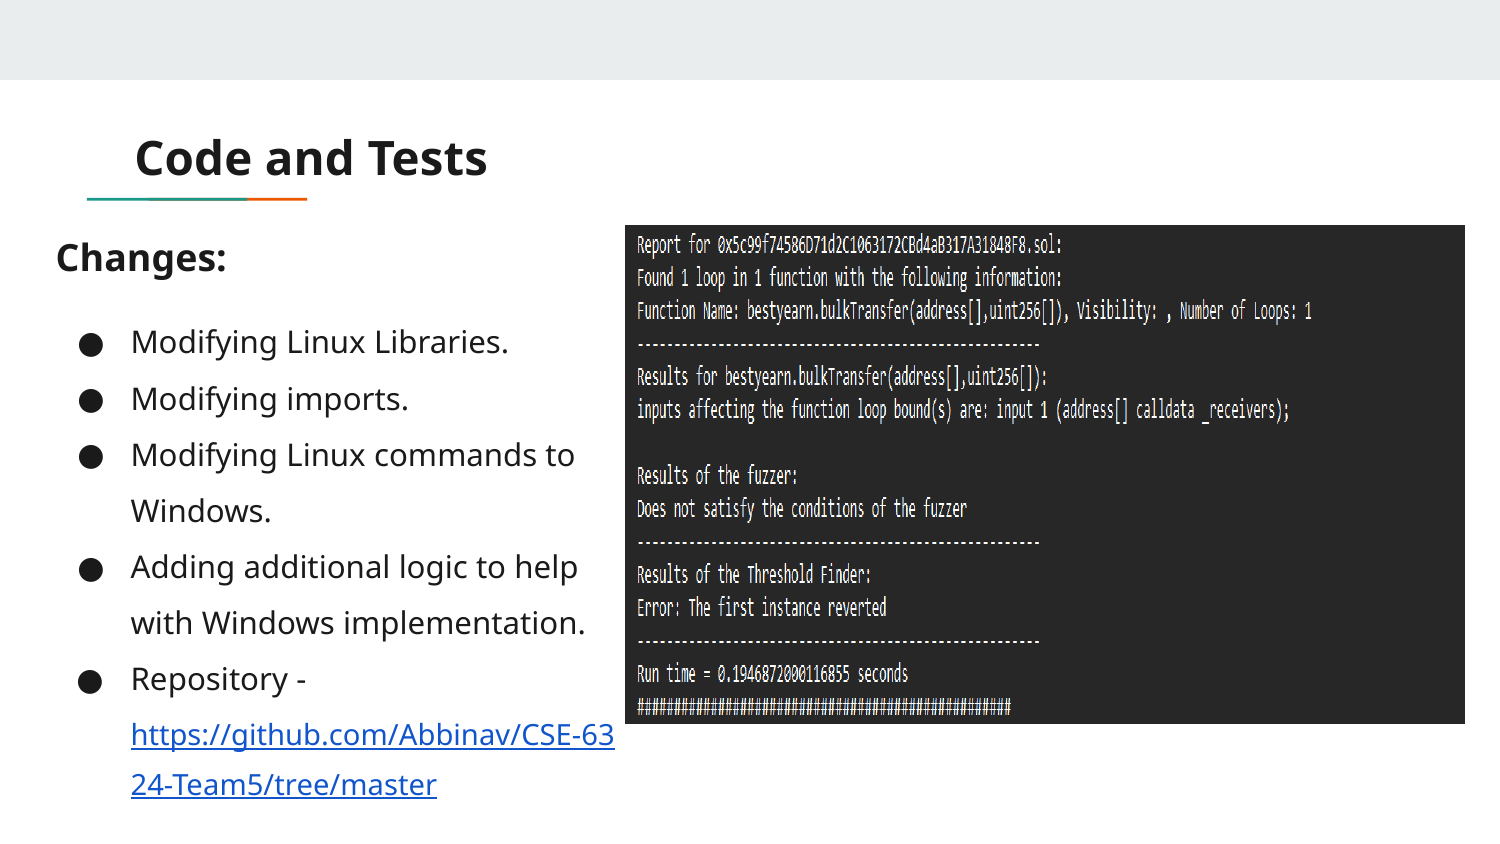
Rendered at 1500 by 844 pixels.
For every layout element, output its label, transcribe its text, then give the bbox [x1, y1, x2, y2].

list Changes: Modifying Linux Libraries. Modifying imports. Modifying Linux commands to Windows. Adding additional logic to help with Windows implementation. Repository - https://github.com/Abbinav/CSE-6324-Team5/tree/master [40, 212, 633, 812]
picture [625, 225, 1466, 724]
title Code and Tests [119, 112, 1381, 201]
